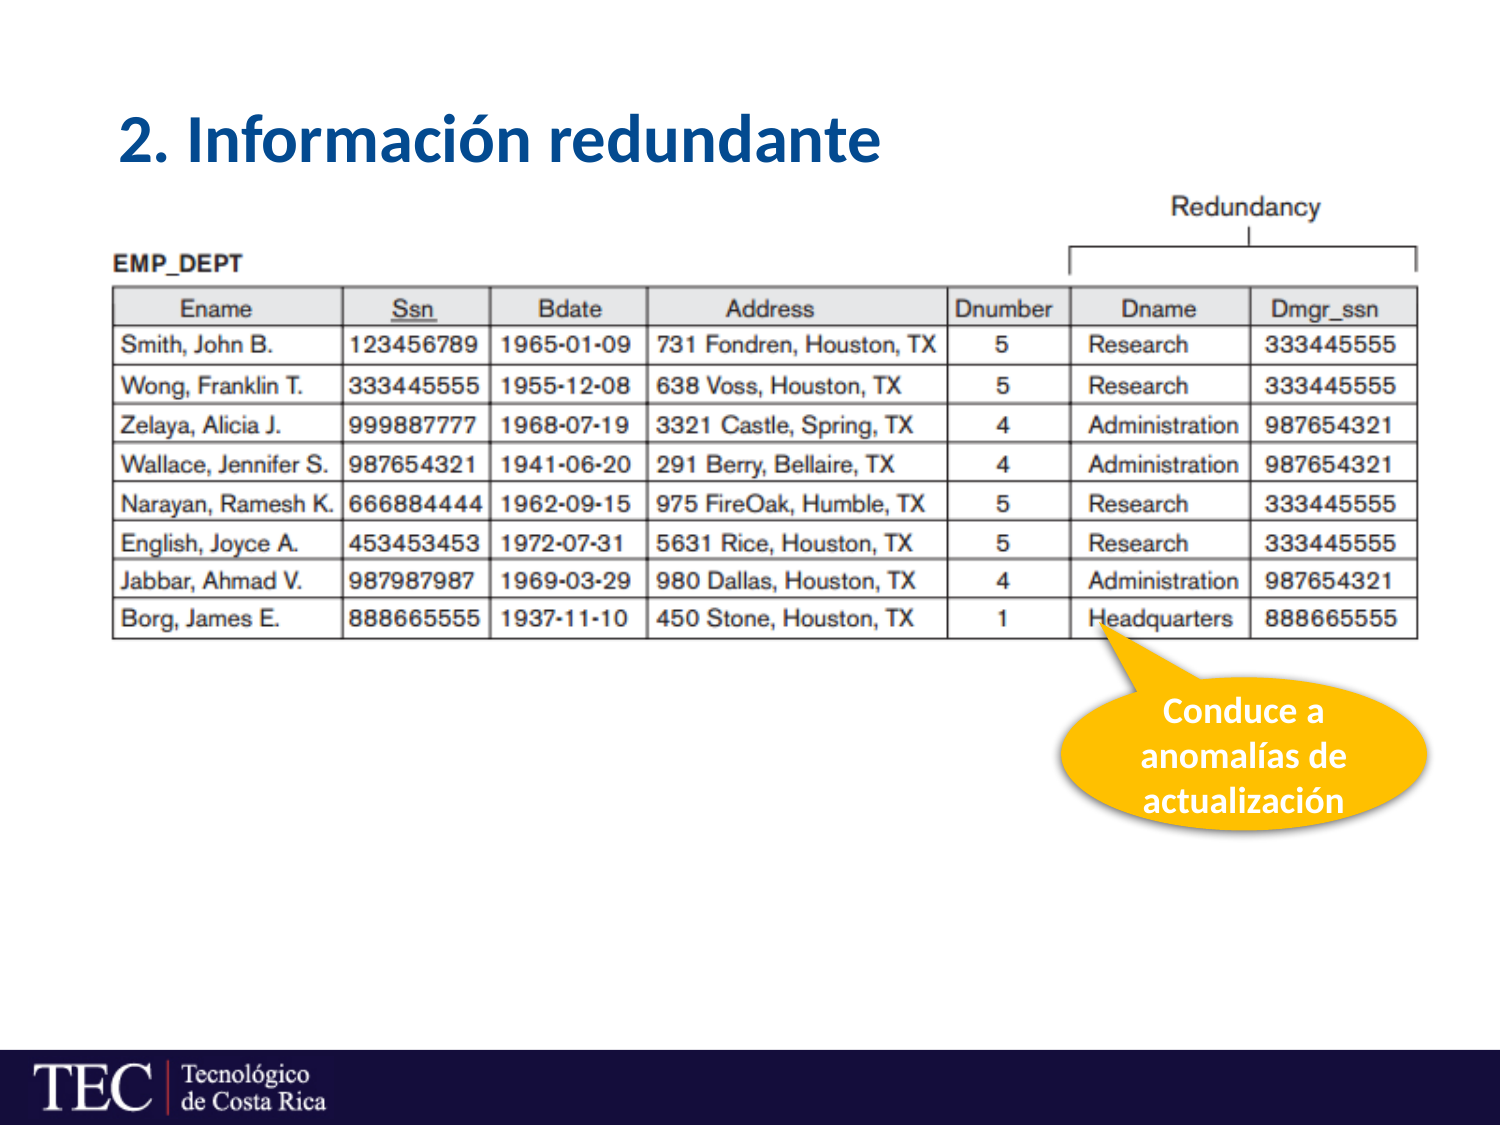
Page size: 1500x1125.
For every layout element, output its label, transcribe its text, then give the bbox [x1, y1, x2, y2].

title 2. Información redundante [103, 59, 1397, 173]
text_box Conduce a anomalías de actualización [1061, 655, 1427, 831]
picture [103, 173, 1428, 655]
picture [28, 1056, 334, 1119]
